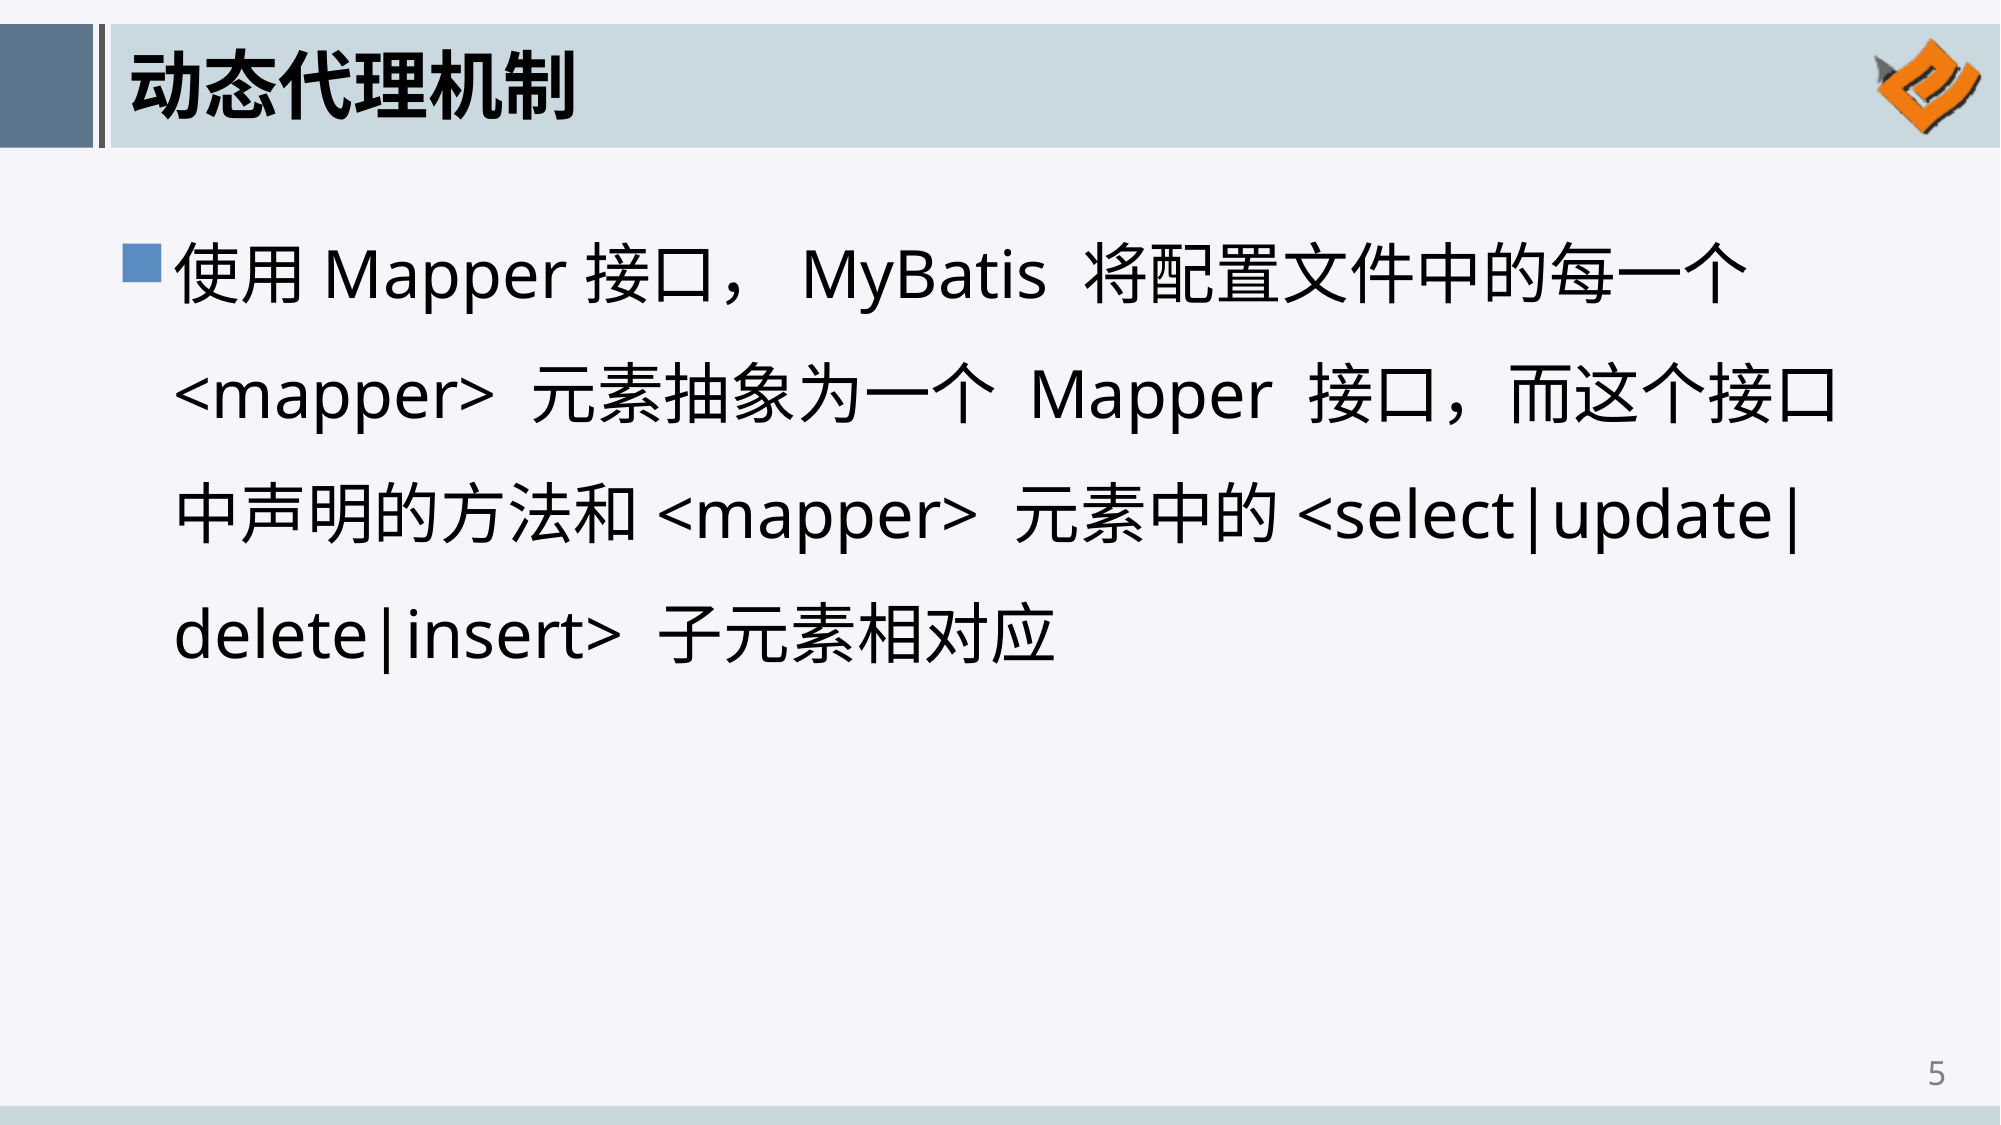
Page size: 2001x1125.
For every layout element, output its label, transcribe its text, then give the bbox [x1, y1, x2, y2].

list 使用Mapper接口，MyBatis 将配置文件中的每一个<mapper> 元素抽象为一个 Mapper 接口，而这个接口中声明的方法和<mapper> 元素中的<select|update|delete|insert> 子元素相对应 [102, 184, 1898, 1035]
title 动态代理机制 [114, 30, 1845, 141]
picture [1874, 38, 1981, 134]
